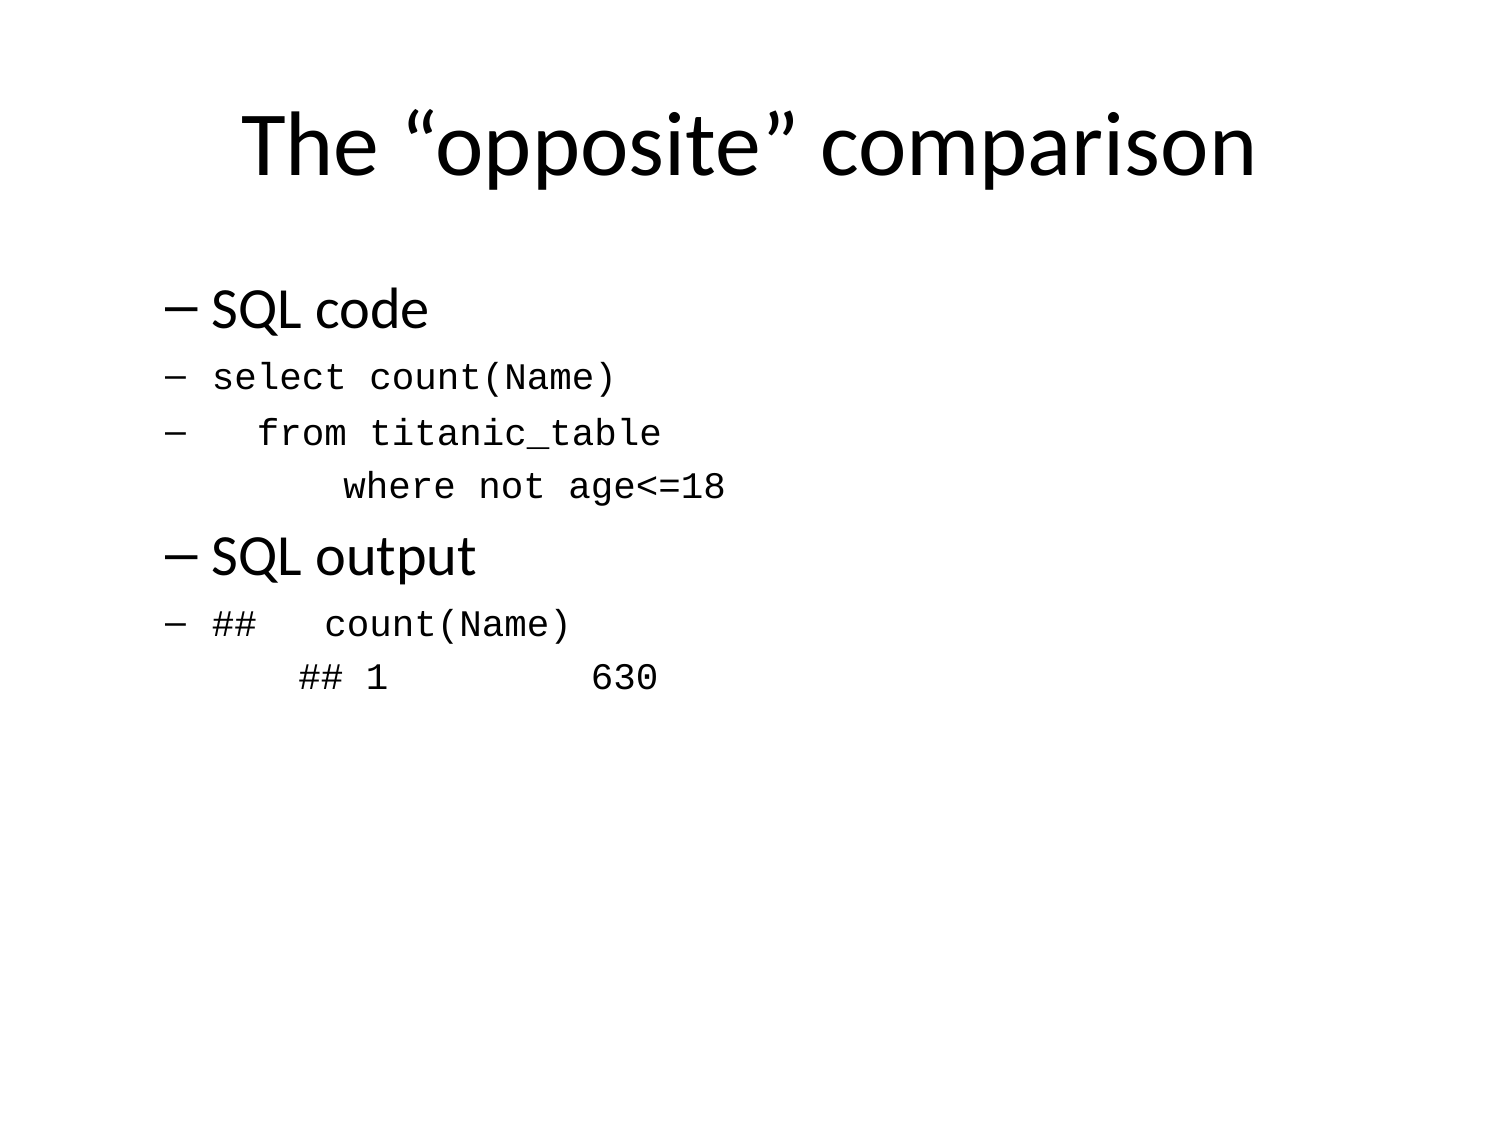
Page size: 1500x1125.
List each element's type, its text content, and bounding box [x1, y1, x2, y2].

list SQL code select count(Name) from titanic_table where not age<=18 SQL output ## count(Name) ## 1 630 [75, 262, 1425, 1005]
title The “opposite” comparison [75, 45, 1425, 233]
